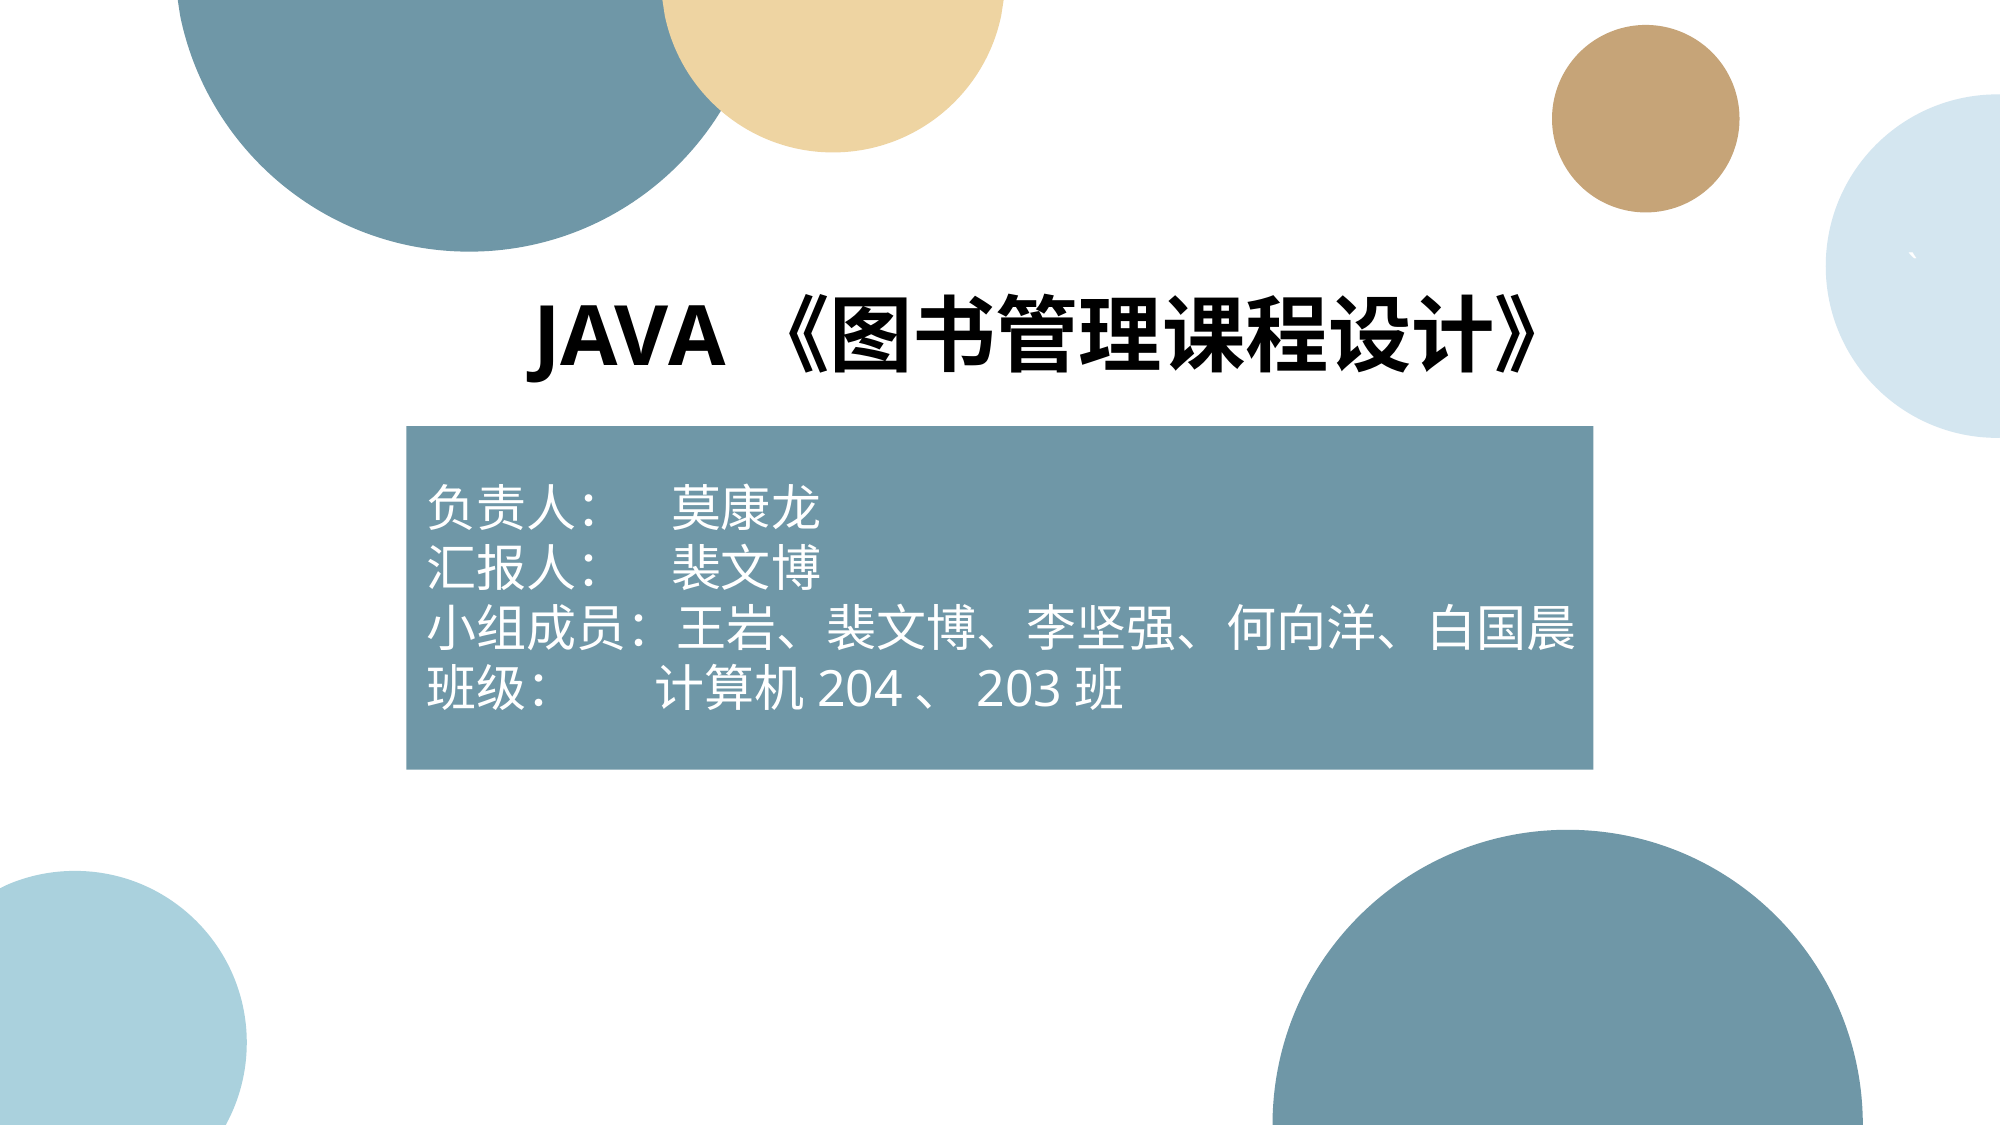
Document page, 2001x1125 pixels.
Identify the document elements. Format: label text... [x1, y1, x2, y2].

text_box [661, 0, 1005, 154]
text_box [1271, 828, 1864, 1125]
text_box ` [1824, 93, 2000, 439]
text_box [176, 0, 721, 253]
text_box 负责人： 莫康龙 汇报人： 裴文博 小组成员：王岩、裴文博、李坚强、何向洋、白国晨 班级： 计算机204、203班 [411, 469, 1596, 724]
text_box [405, 425, 1594, 771]
text_box JAVA《图书管理课程设计》 [288, 274, 1711, 389]
text_box [0, 869, 248, 1125]
text_box [1550, 23, 1741, 214]
